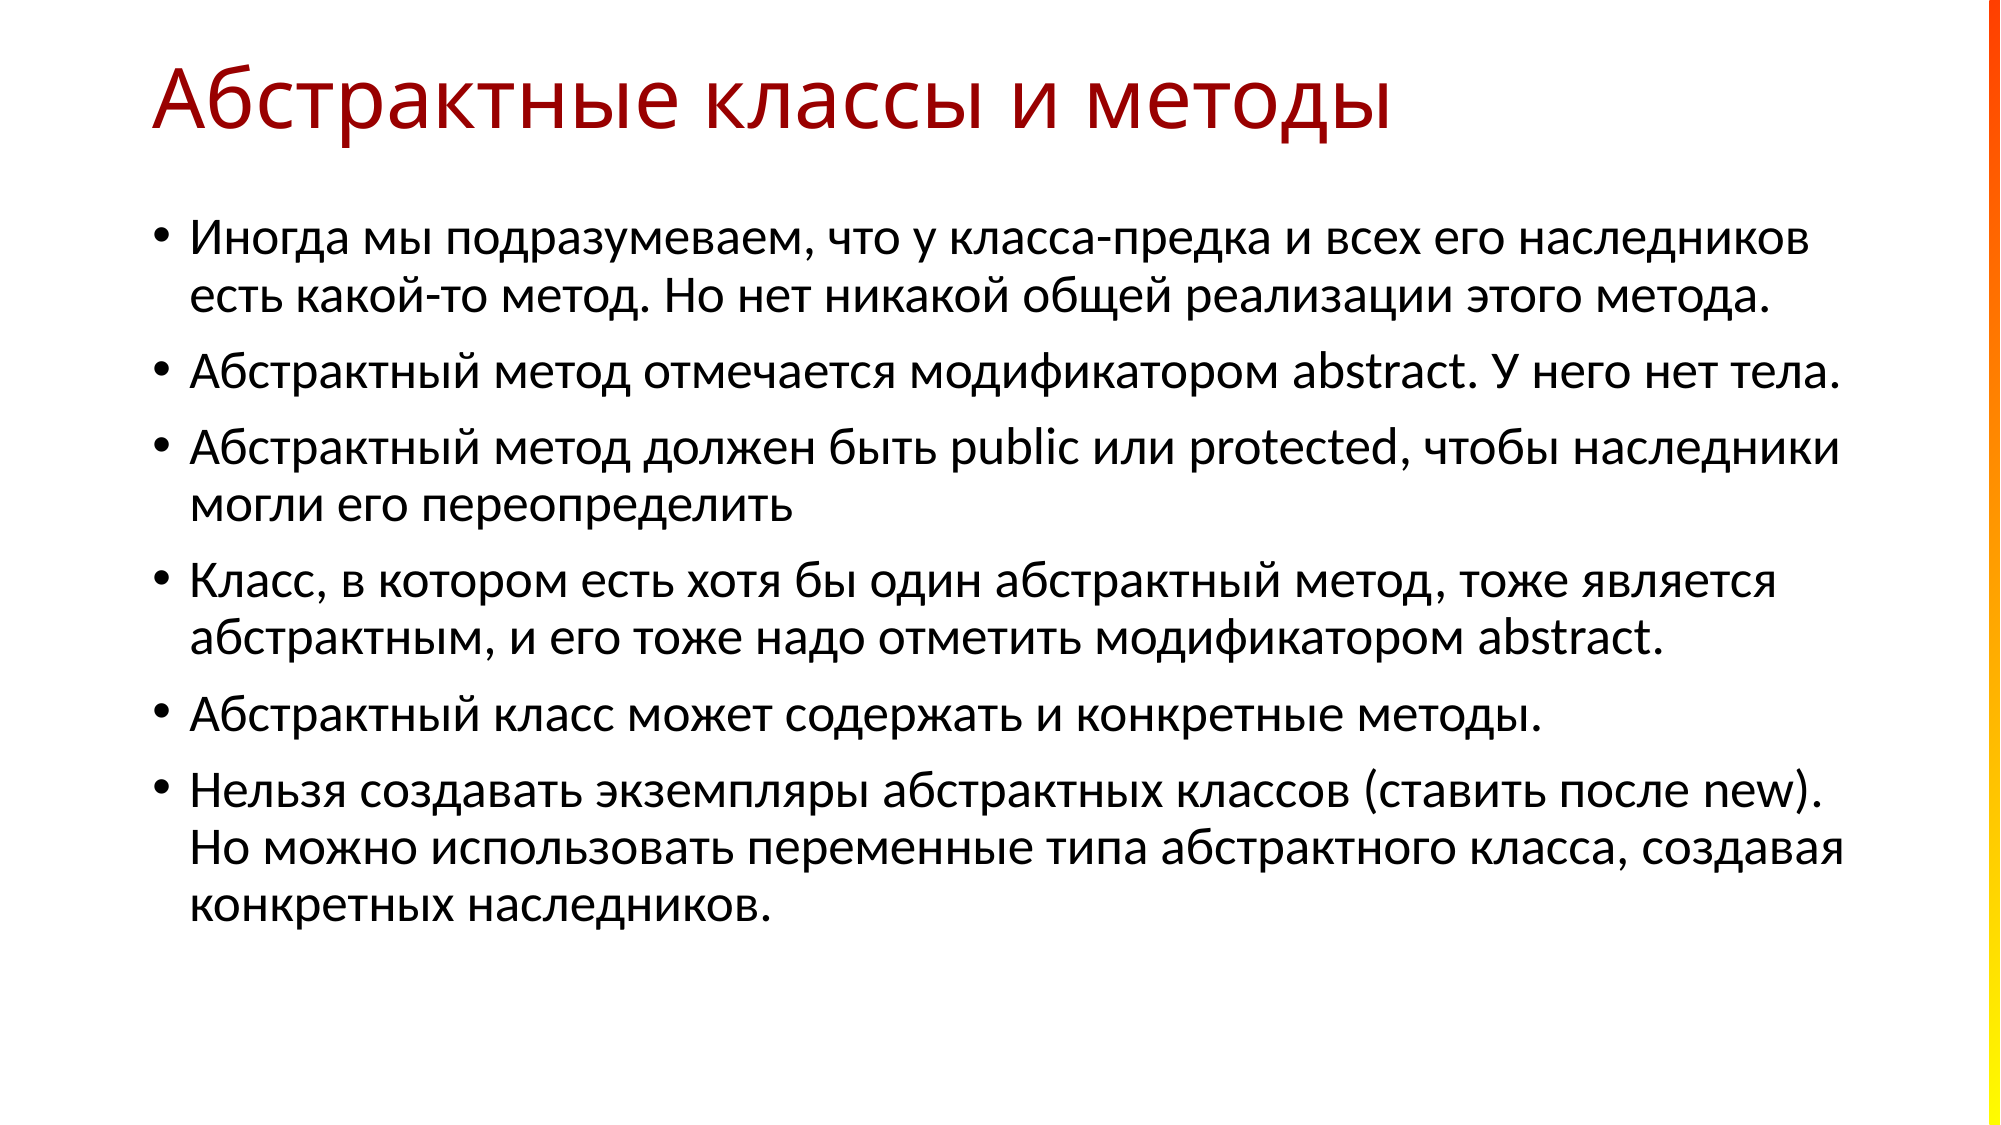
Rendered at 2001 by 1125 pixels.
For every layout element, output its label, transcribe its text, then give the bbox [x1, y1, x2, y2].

list Иногда мы подразумеваем, что у класса-предка и всех его наследников есть какой-то метод. Но нет никакой общей реализации этого метода. Абстрактный метод отмечается модификатором abstract. У него нет тела. Абстрактный метод должен быть public или protected, чтобы наследники могли его переопределить Класс, в котором есть хотя бы один абстрактный метод, тоже является абстрактным, и его тоже надо отметить модификатором abstract. Абстрактный класс может содержать и конкретные методы. Нельзя создавать экземпляры абстрактных классов (ставить после new). Но можно использовать переменные типа абстрактного класса, создавая конкретных наследников. [137, 201, 1863, 1027]
title Абстрактные классы и методы [137, 22, 1863, 182]
